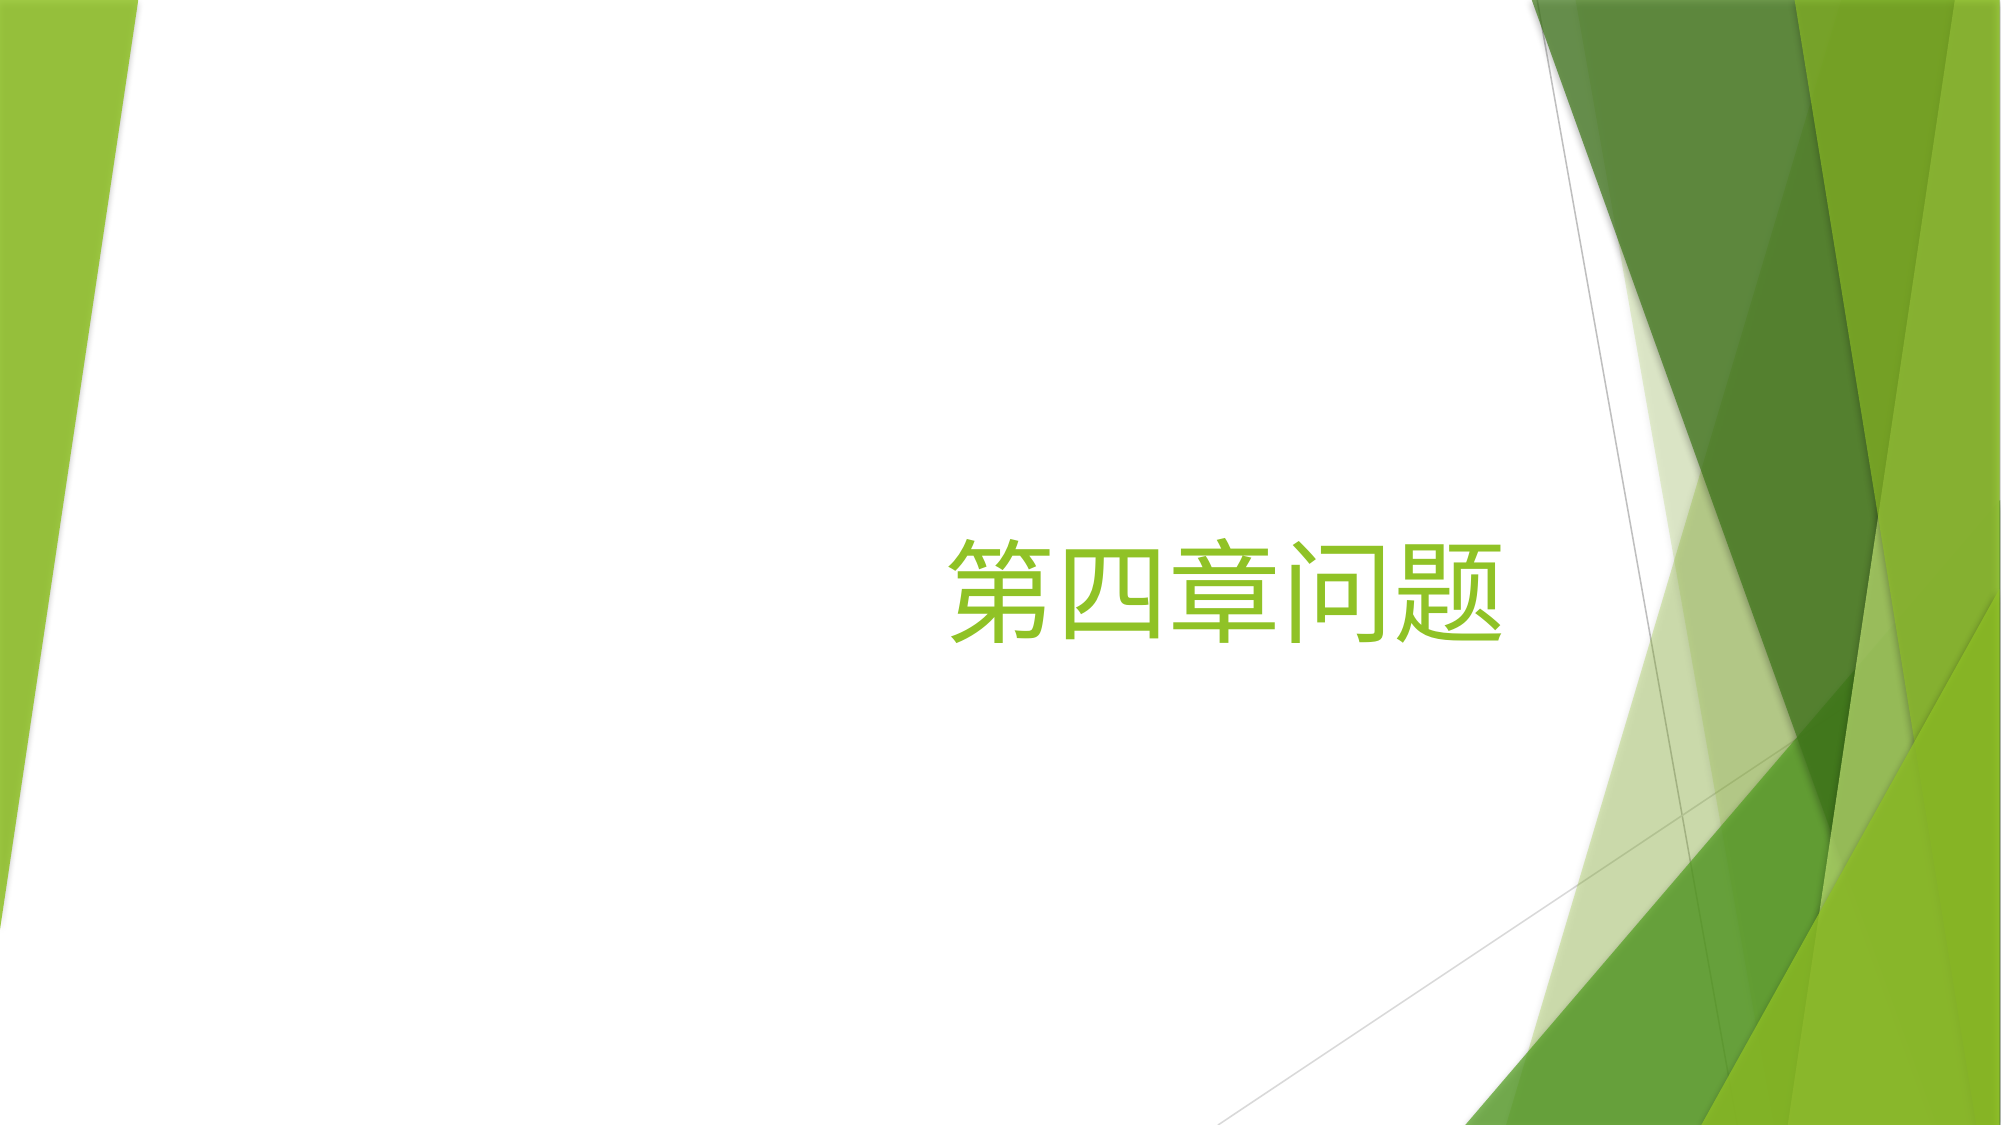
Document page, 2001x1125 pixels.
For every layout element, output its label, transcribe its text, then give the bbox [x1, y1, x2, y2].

title 第四章问题 [247, 394, 1522, 665]
